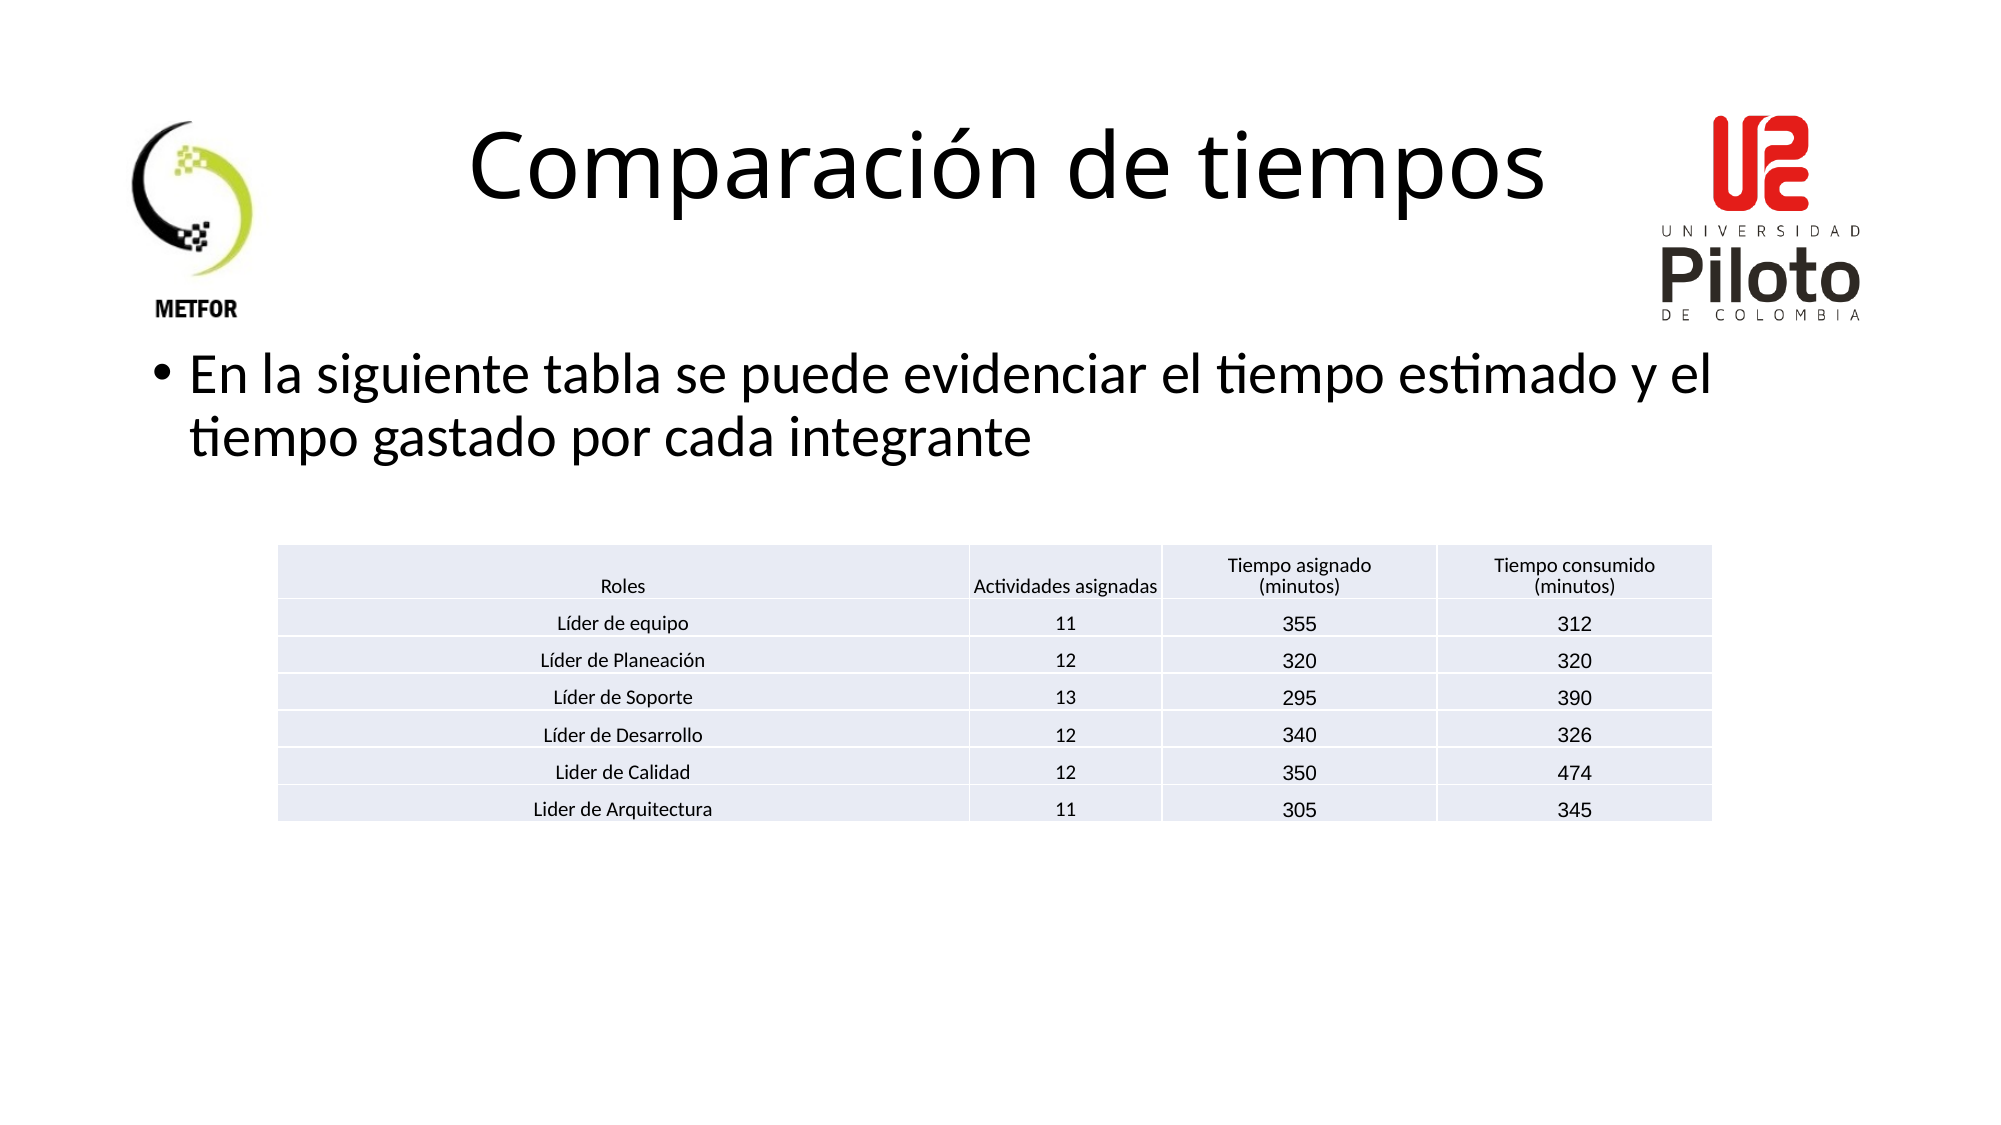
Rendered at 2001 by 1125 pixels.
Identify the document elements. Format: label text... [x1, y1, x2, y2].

table_cell 326 [1438, 711, 1712, 746]
table_cell 12 [970, 637, 1161, 672]
table_cell Lider de Calidad [278, 748, 969, 784]
table_cell Líder de Planeación [278, 637, 969, 672]
picture [1633, 94, 1888, 349]
table_cell 345 [1438, 785, 1712, 821]
table_cell Líder de Desarrollo [278, 711, 969, 746]
table_cell 305 [1163, 785, 1436, 821]
table_cell 13 [970, 674, 1161, 709]
table_header Tiempo consumido (minutos) [1438, 545, 1712, 598]
table_cell 355 [1163, 599, 1436, 635]
table_cell 320 [1438, 637, 1712, 672]
table_header Roles [278, 545, 969, 598]
table_cell Líder de Soporte [278, 674, 969, 709]
table_cell 390 [1438, 674, 1712, 709]
table_cell 340 [1163, 711, 1436, 746]
title Comparación de tiempos [412, 59, 1603, 278]
table_cell 11 [970, 785, 1161, 821]
table_cell 295 [1163, 674, 1436, 709]
table_cell 312 [1438, 599, 1712, 635]
table_cell 320 [1163, 637, 1436, 672]
table_cell 12 [970, 748, 1161, 784]
table_cell 474 [1438, 748, 1712, 784]
table_header Actividades asignadas [970, 545, 1161, 598]
table_header Tiempo asignado (minutos) [1163, 545, 1436, 598]
table_cell Lider de Arquitectura [278, 785, 969, 821]
list En la siguiente tabla se puede evidenciar el tiempo estimado y el tiempo gastado por cada integrante [137, 335, 1863, 1050]
picture [100, 108, 288, 336]
table_cell Líder de equipo [278, 599, 969, 635]
table_cell 350 [1163, 748, 1436, 784]
table_cell 12 [970, 711, 1161, 746]
table_cell 11 [970, 599, 1161, 635]
